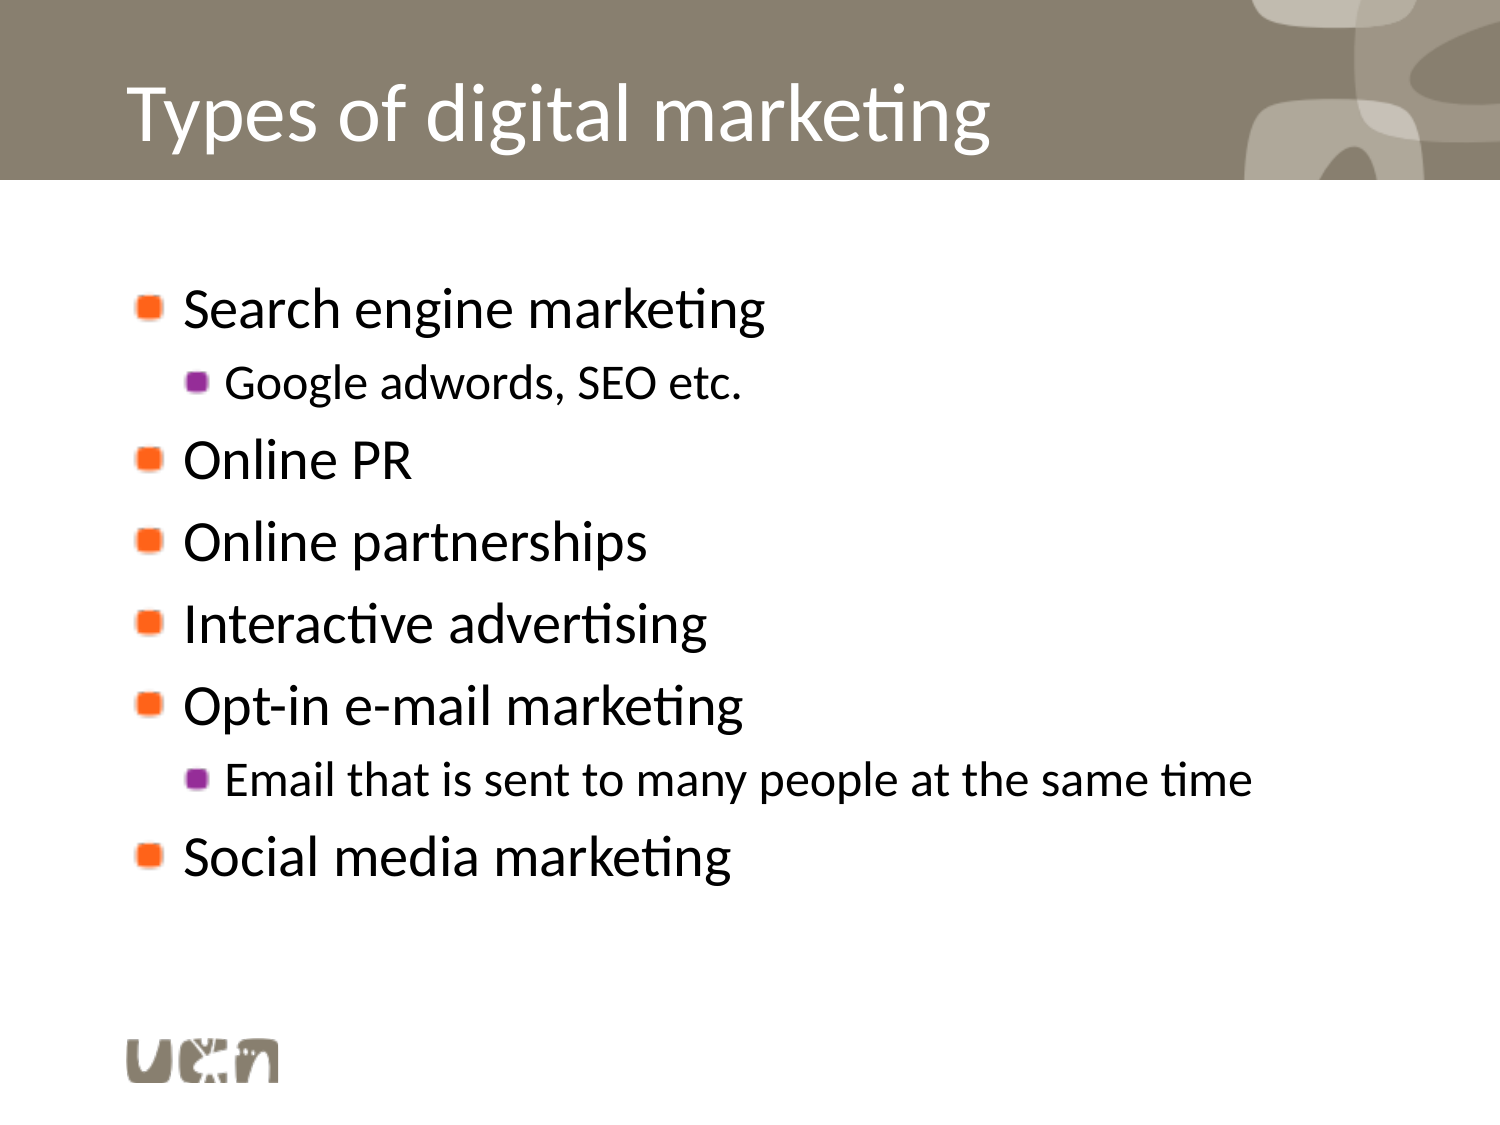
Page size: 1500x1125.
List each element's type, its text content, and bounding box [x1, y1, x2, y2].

list Search engine marketing Google adwords, SEO etc. Online PR Online partnerships Interactive advertising Opt-in e-mail marketing Email that is sent to many people at the same time Social media marketing [111, 262, 1385, 1005]
title Types of digital marketing [111, 48, 1385, 166]
